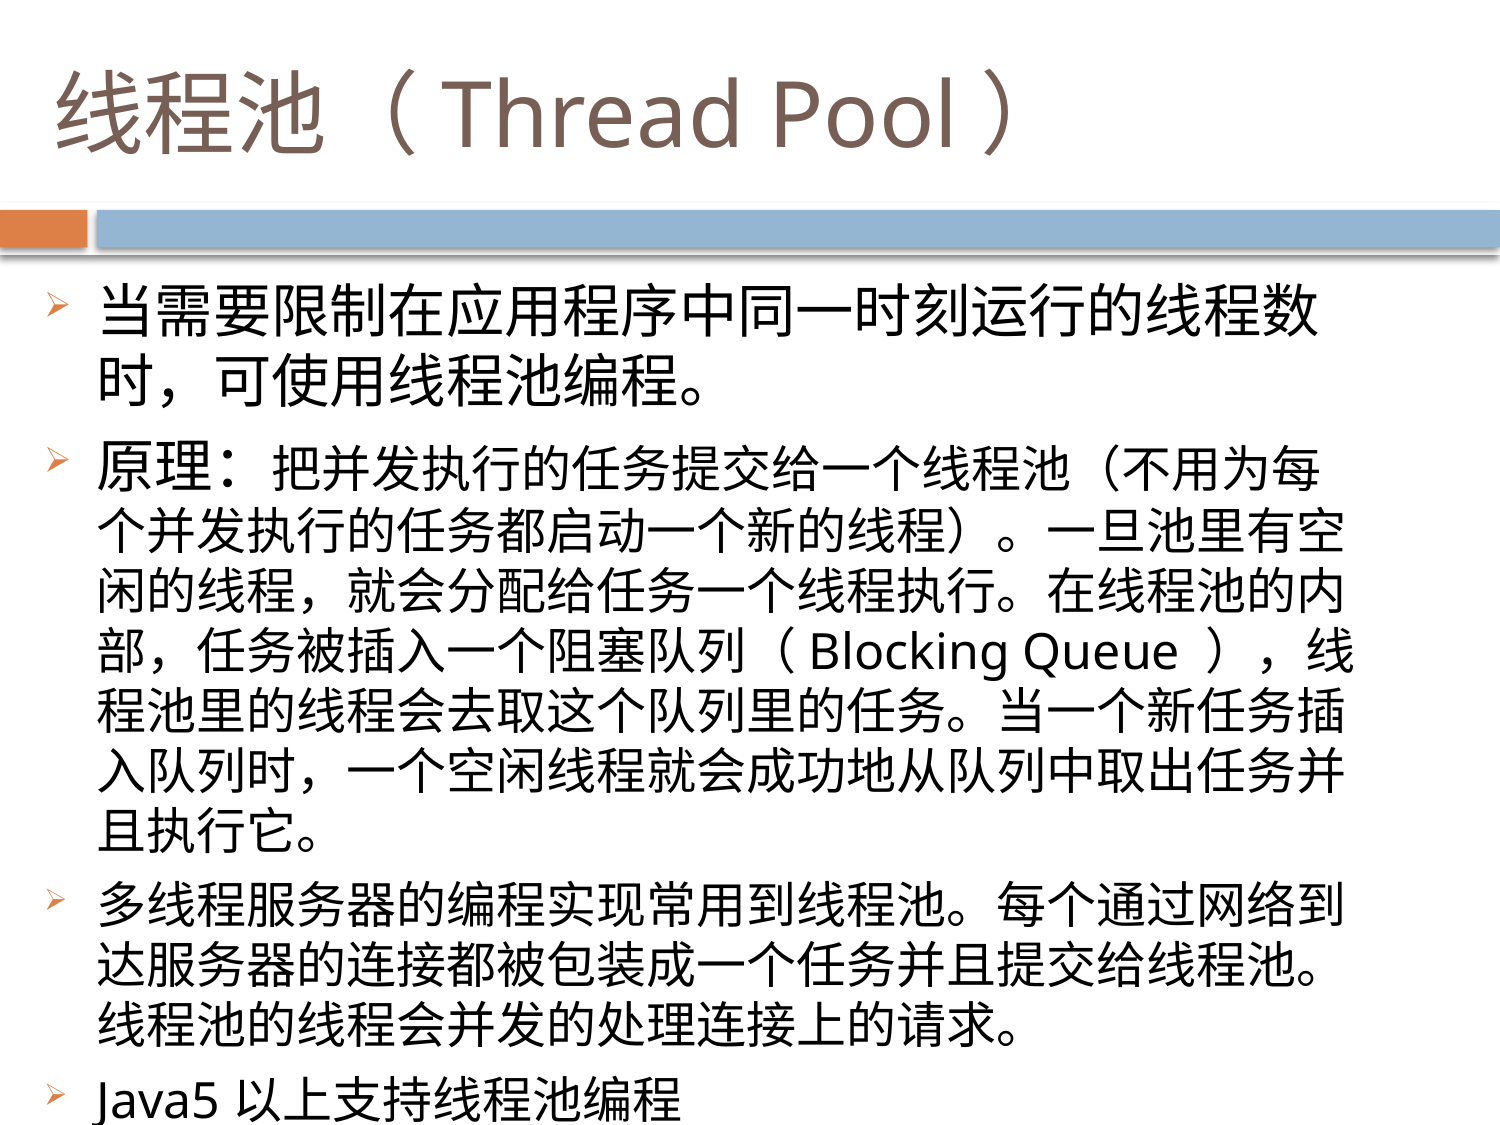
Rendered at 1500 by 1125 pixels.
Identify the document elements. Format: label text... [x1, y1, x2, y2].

title 线程池（Thread Pool） [37, 75, 1388, 146]
list 当需要限制在应用程序中同一时刻运行的线程数时，可使用线程池编程。 原理：把并发执行的任务提交给一个线程池（不用为每个并发执行的任务都启动一个新的线程）。一旦池里有空闲的线程，就会分配给任务一个线程执行。在线程池的内部，任务被插入一个阻塞队列（Blocking Queue ），线程池里的线程会去取这个队列里的任务。当一个新任务插入队列时，一个空闲线程就会成功地从队列中取出任务并且执行它。 多线程服务器的编程实现常用到线程池。每个通过网络到达服务器的连接都被包装成一个任务并且提交给线程池。线程池的线程会并发的处理连接上的请求。 Java5以上支持线程池编程 [29, 267, 1380, 1125]
